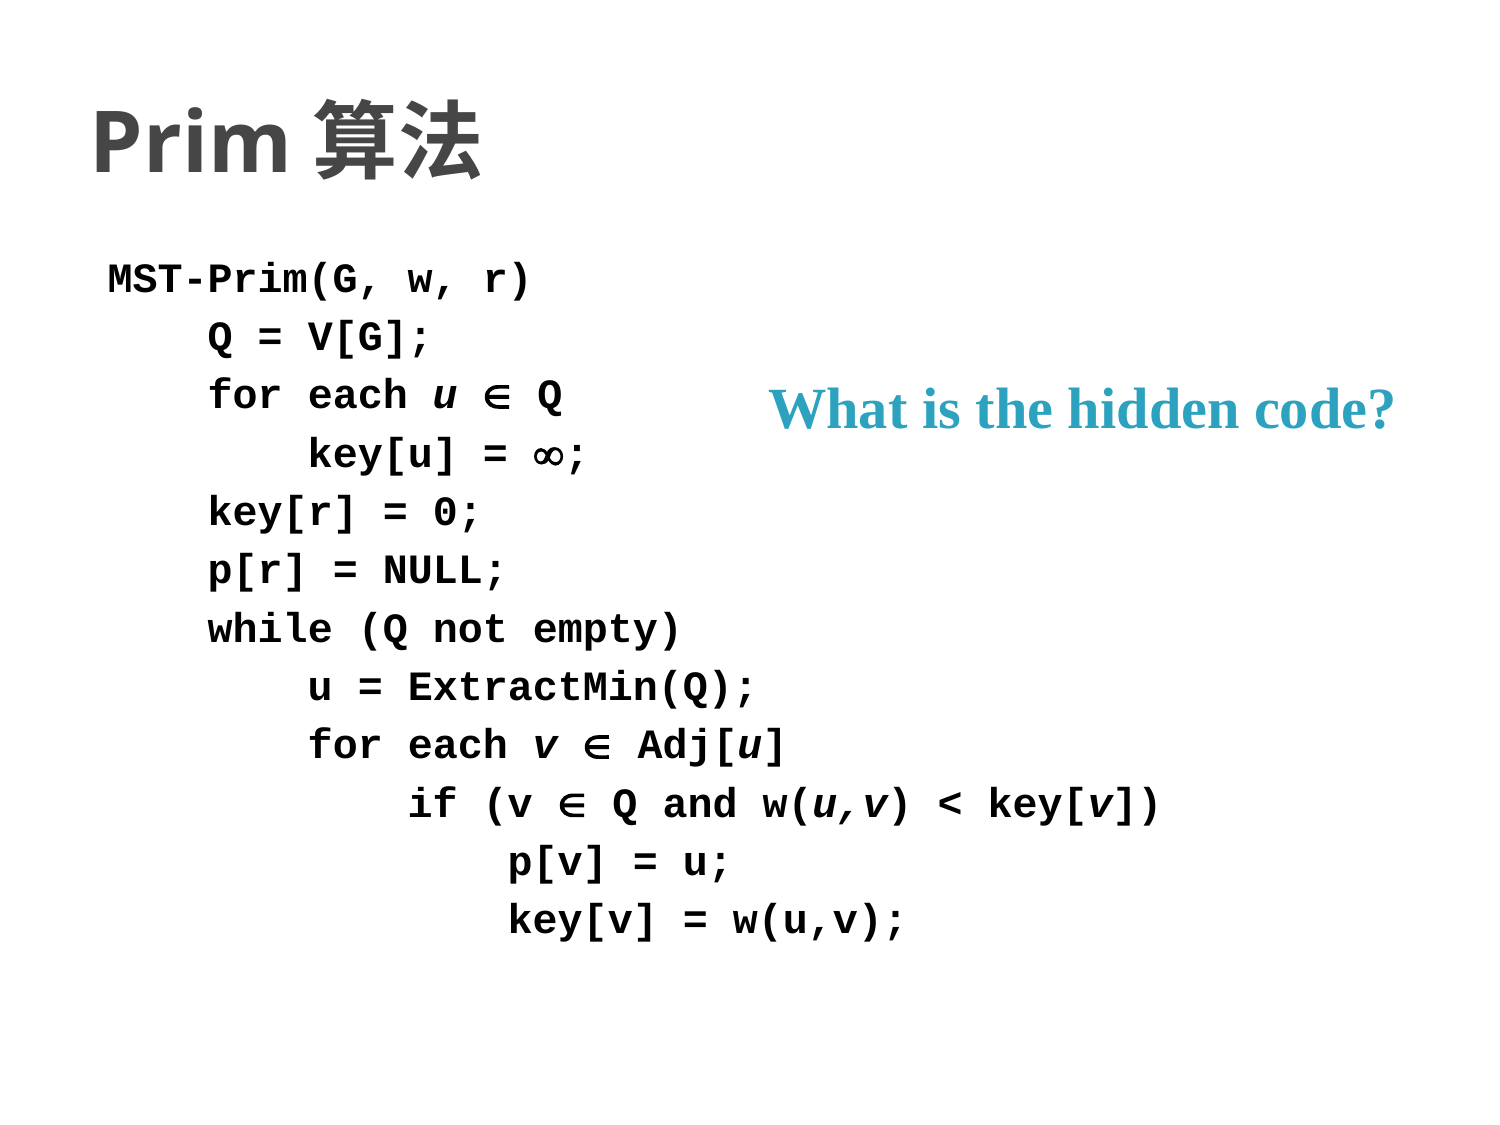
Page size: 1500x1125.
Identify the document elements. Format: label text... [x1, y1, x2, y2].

text_box What is the hidden code? [753, 363, 1413, 448]
list MST-Prim(G, w, r) Q = V[G]; for each u  Q key[u] = ; key[r] = 0; p[r] = NULL; while (Q not empty) u = ExtractMin(Q); for each v  Adj[u] if (v  Q and w(u,v) < key[v]) p[v] = u; key[v] = w(u,v); [75, 243, 1425, 986]
title Prim算法 [75, 45, 1425, 233]
